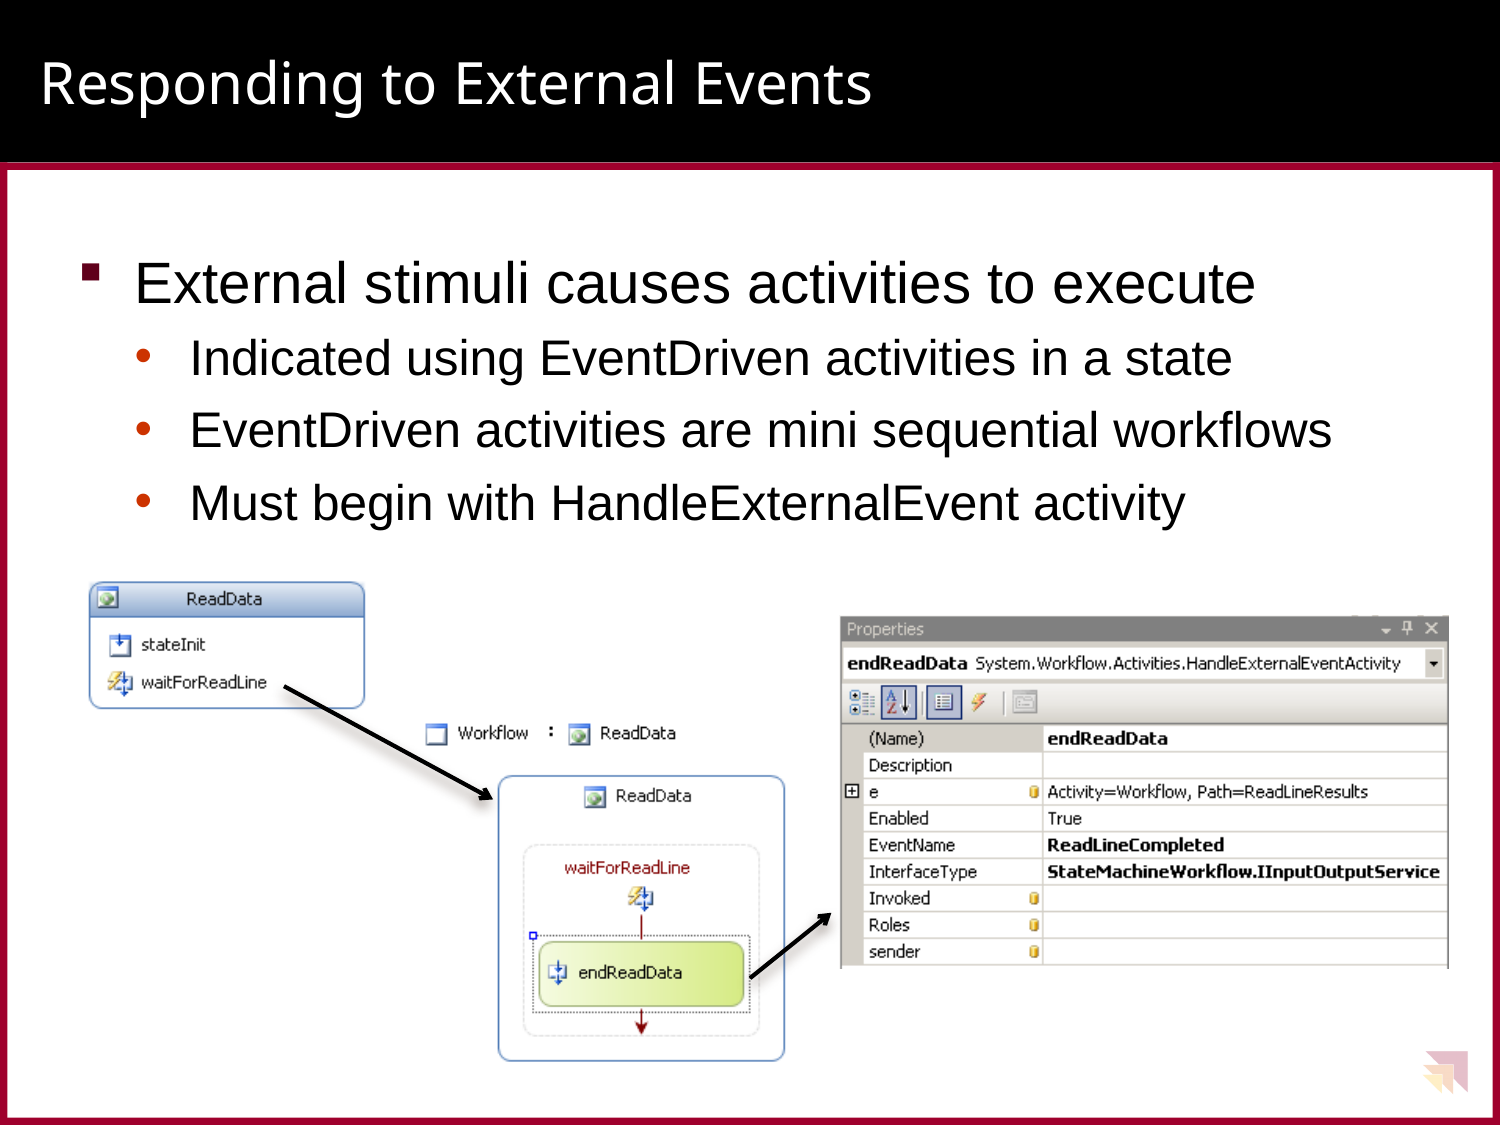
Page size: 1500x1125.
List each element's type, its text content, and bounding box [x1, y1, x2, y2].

picture [86, 577, 370, 714]
title Responding to External Events [24, 12, 1438, 150]
list External stimuli causes activities to execute Indicated using EventDriven activities in a state EventDriven activities are mini sequential workflows Must begin with HandleExternalEvent activity [62, 237, 1438, 584]
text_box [283, 685, 494, 800]
picture [418, 716, 801, 1076]
picture [839, 615, 1450, 970]
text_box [749, 912, 832, 979]
